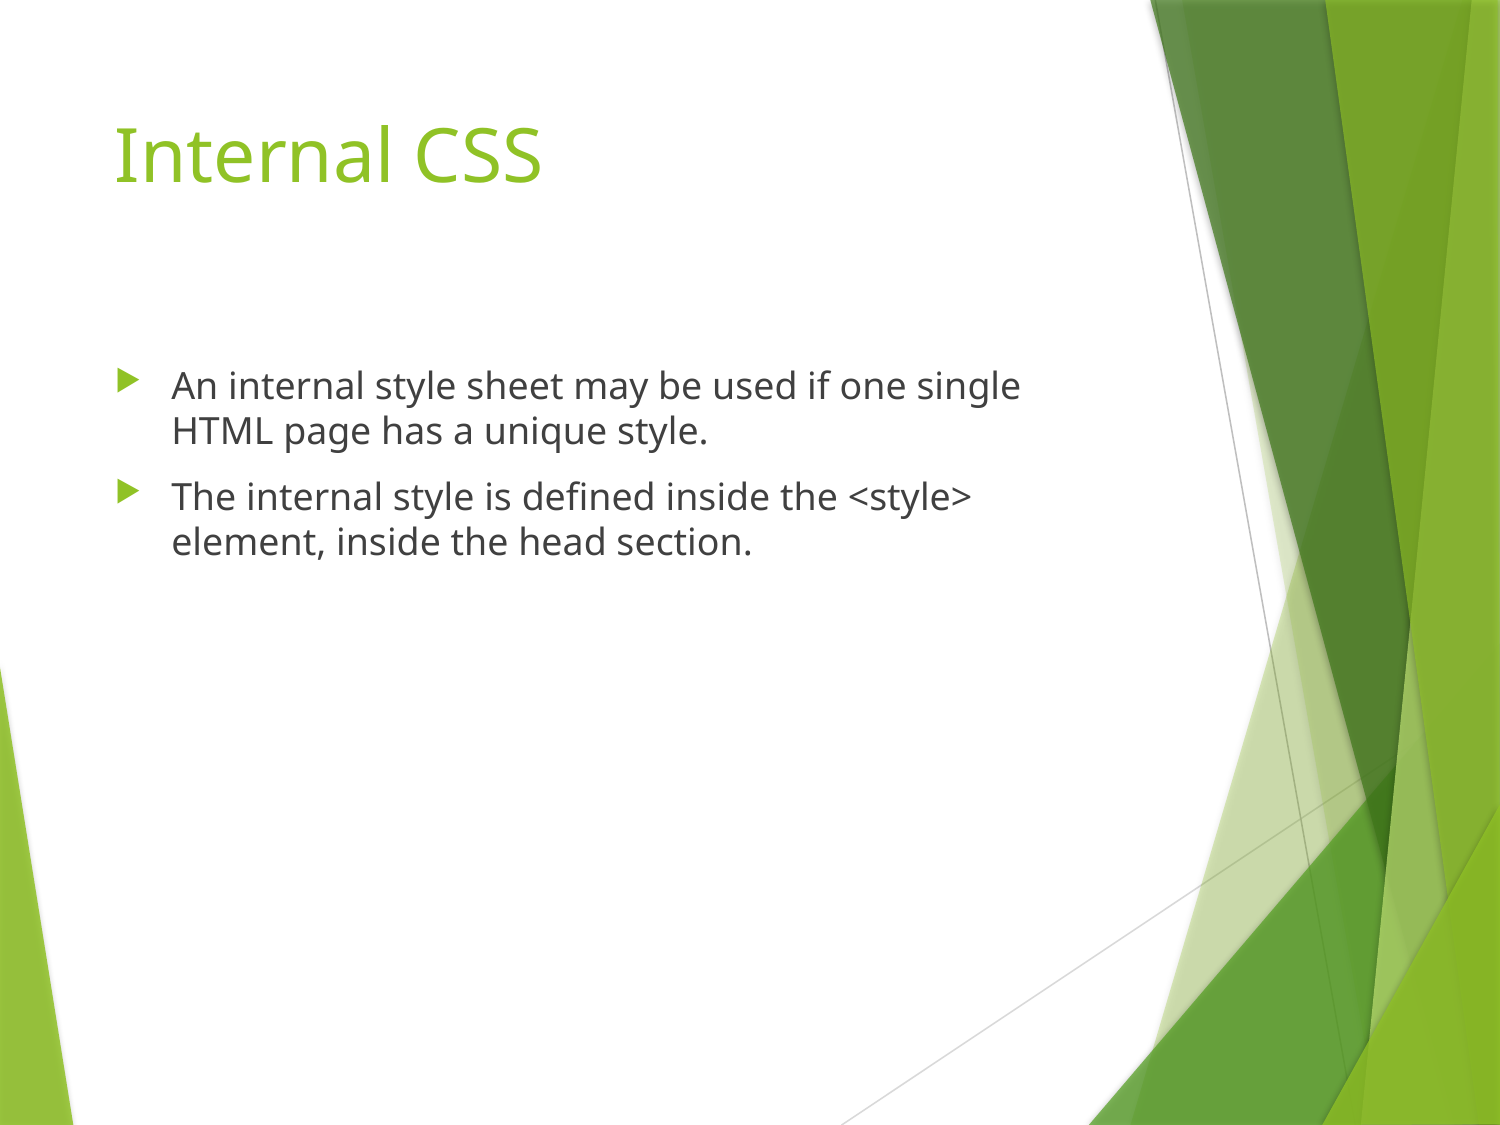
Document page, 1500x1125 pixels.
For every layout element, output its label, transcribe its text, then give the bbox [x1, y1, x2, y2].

title Internal CSS [99, 99, 1142, 317]
list An internal style sheet may be used if one single HTML page has a unique style. The internal style is defined inside the <style> element, inside the head section. [99, 354, 1142, 992]
